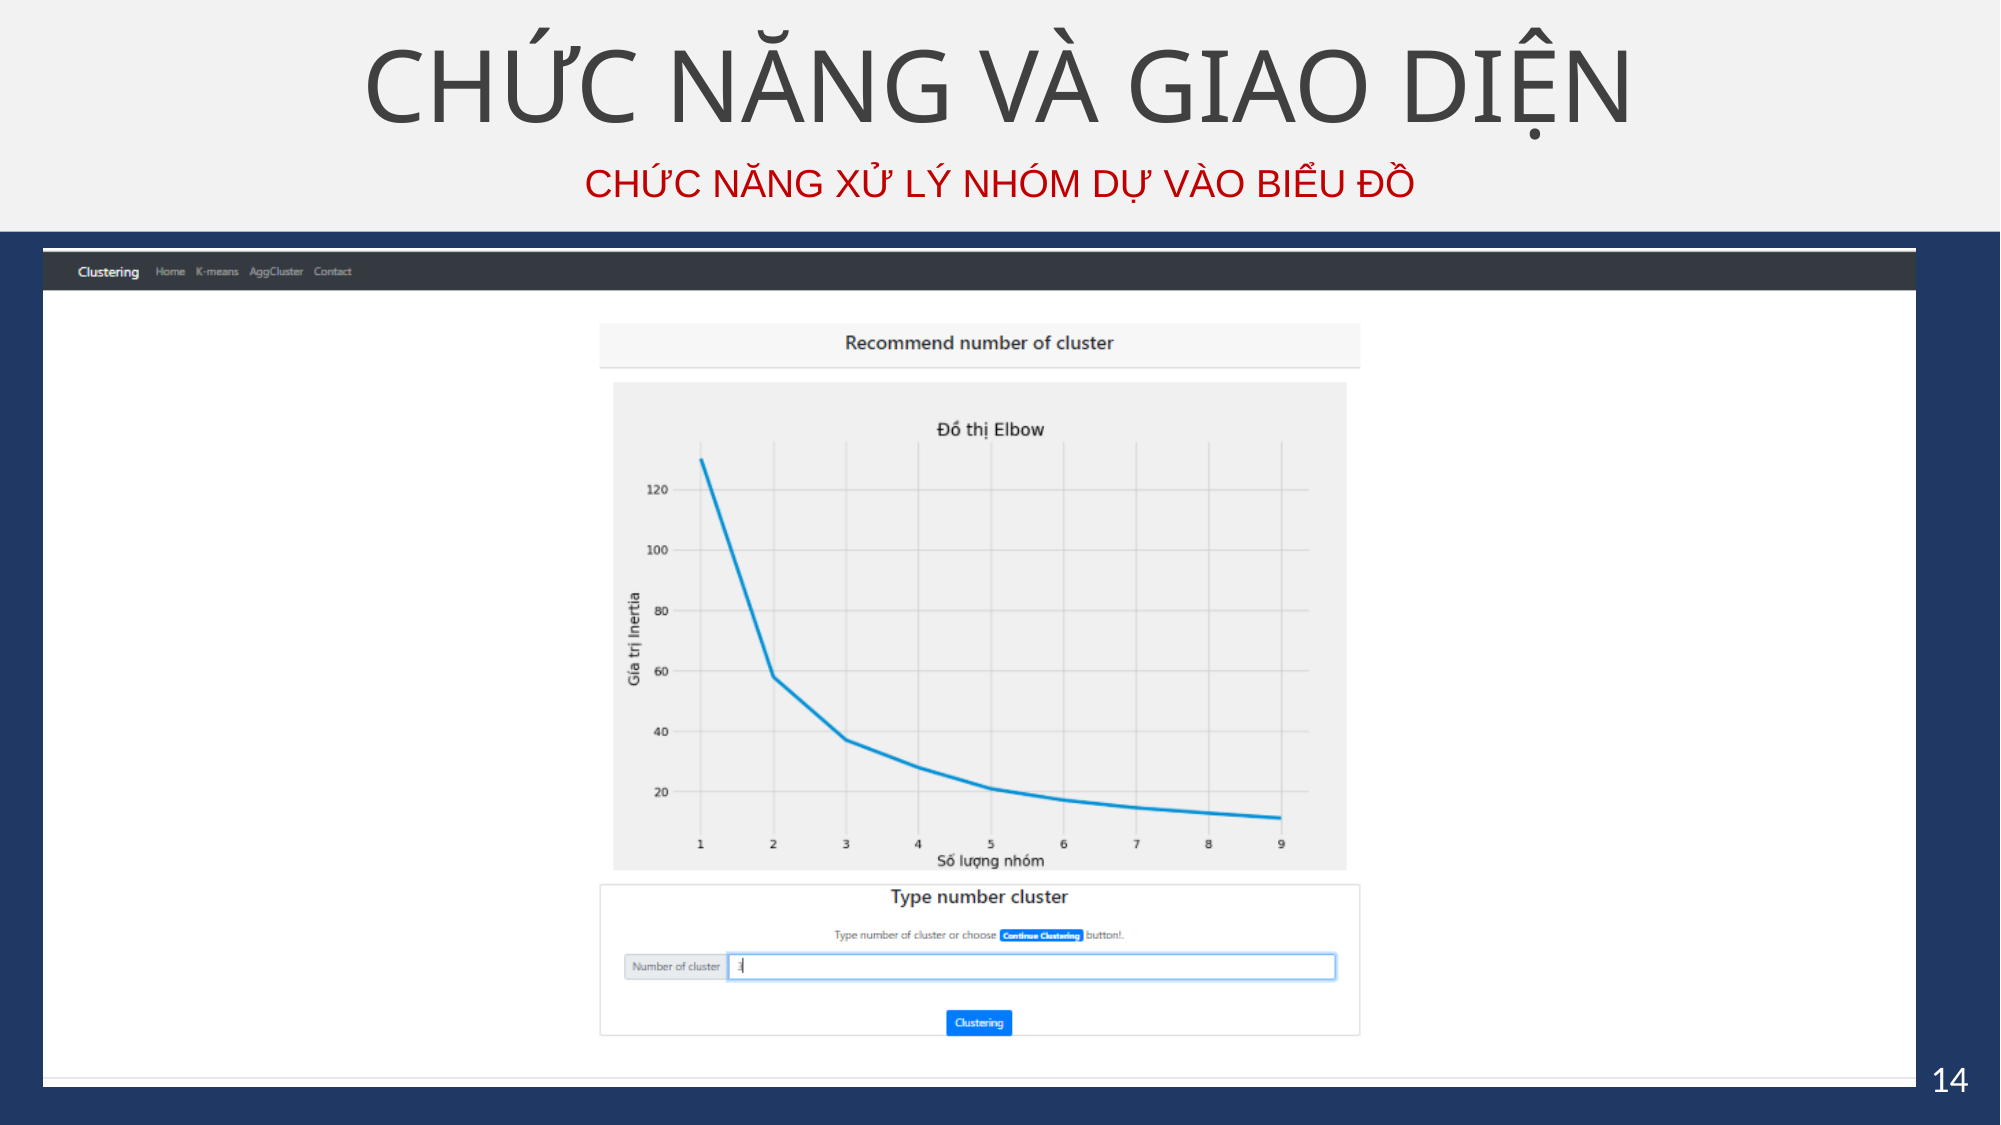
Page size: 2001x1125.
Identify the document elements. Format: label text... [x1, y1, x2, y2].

list CHỨC NĂNG VÀ GIAO DIỆN [0, 26, 2000, 153]
list CHỨC NĂNG XỬ LÝ NHÓM DỰ VÀO BIỂU ĐỒ [0, 153, 2000, 216]
text_box 14 [1915, 1047, 2000, 1108]
picture [43, 248, 1916, 1087]
